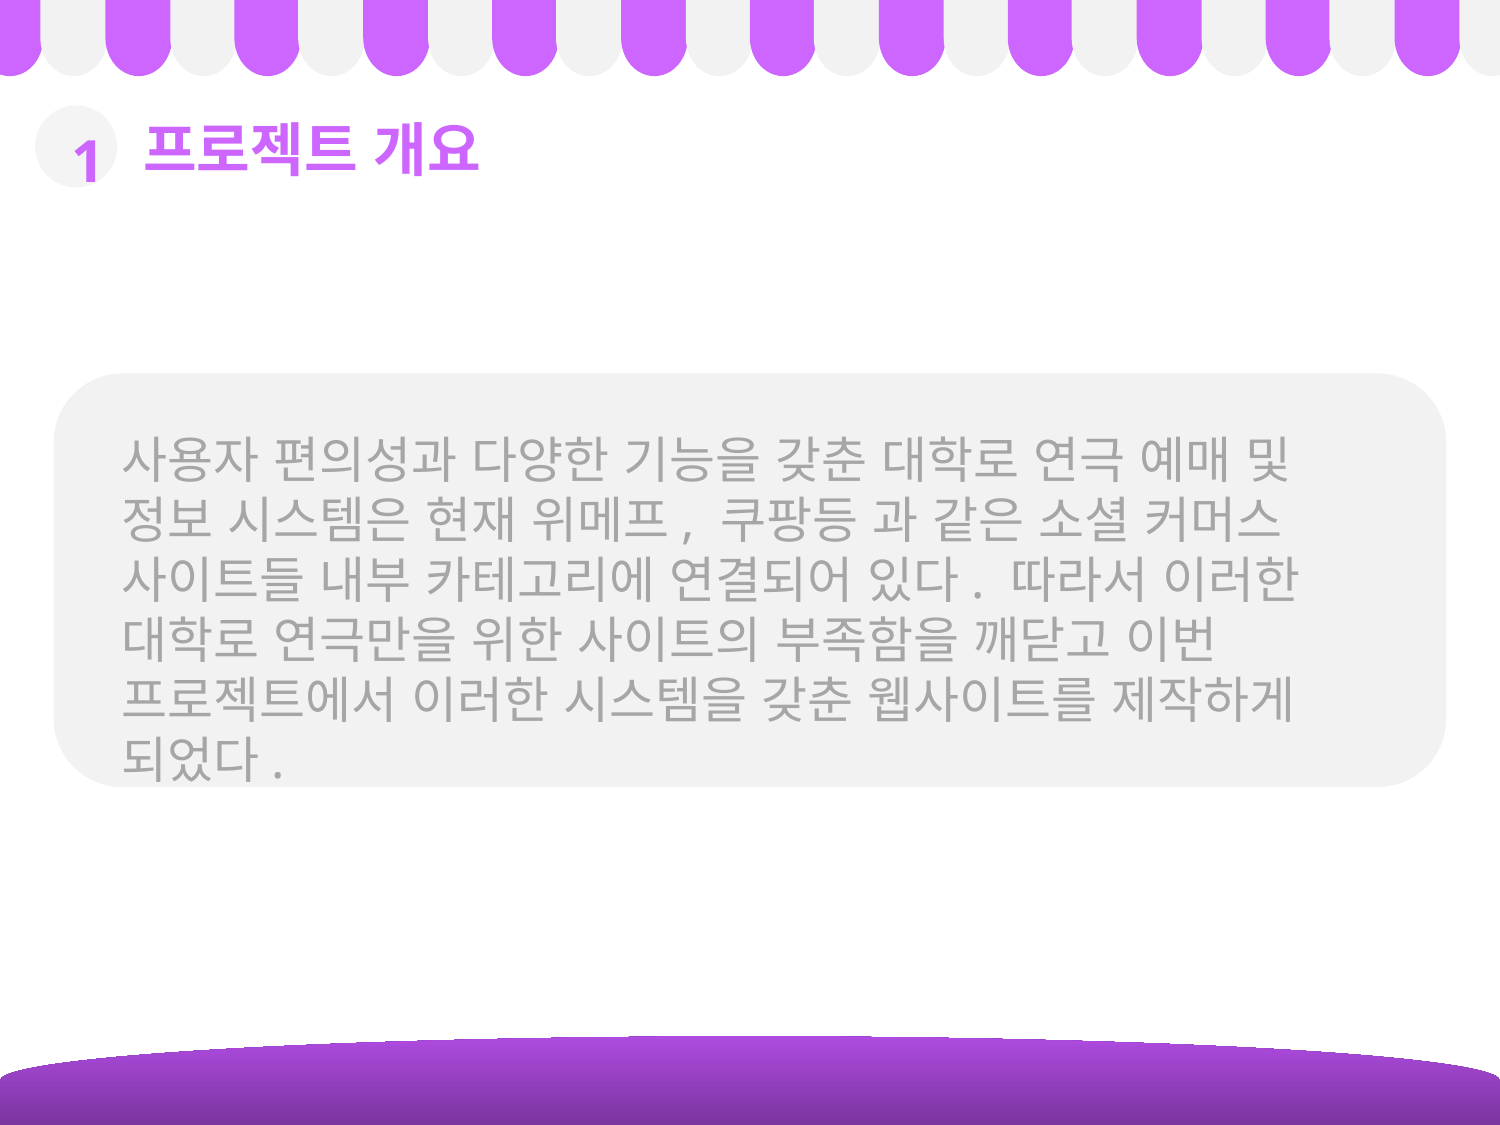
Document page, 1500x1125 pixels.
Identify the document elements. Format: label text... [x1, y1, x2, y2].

text_box [0, 1034, 1500, 1125]
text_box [0, 0, 1500, 77]
text_box [33, 103, 108, 185]
text_box 프로젝트 개요 [128, 105, 668, 191]
text_box [51, 371, 1449, 789]
text_box 사용자 편의성과 다양한 기능을 갖춘 대학로 연극 예매 및 정보 시스템은 현재 위메프, 쿠팡등 과 같은 소셜 커머스 사이트들 내부 카테고리에 연결되어 있다. 따라서 이러한 대학로 연극만을 위한 사이트의 부족함을 깨닫고 이번 프로젝트에서 이러한 시스템을 갖춘 웹사이트를 제작하게 되었다. [107, 421, 1387, 797]
text_box 1 [56, 117, 120, 202]
